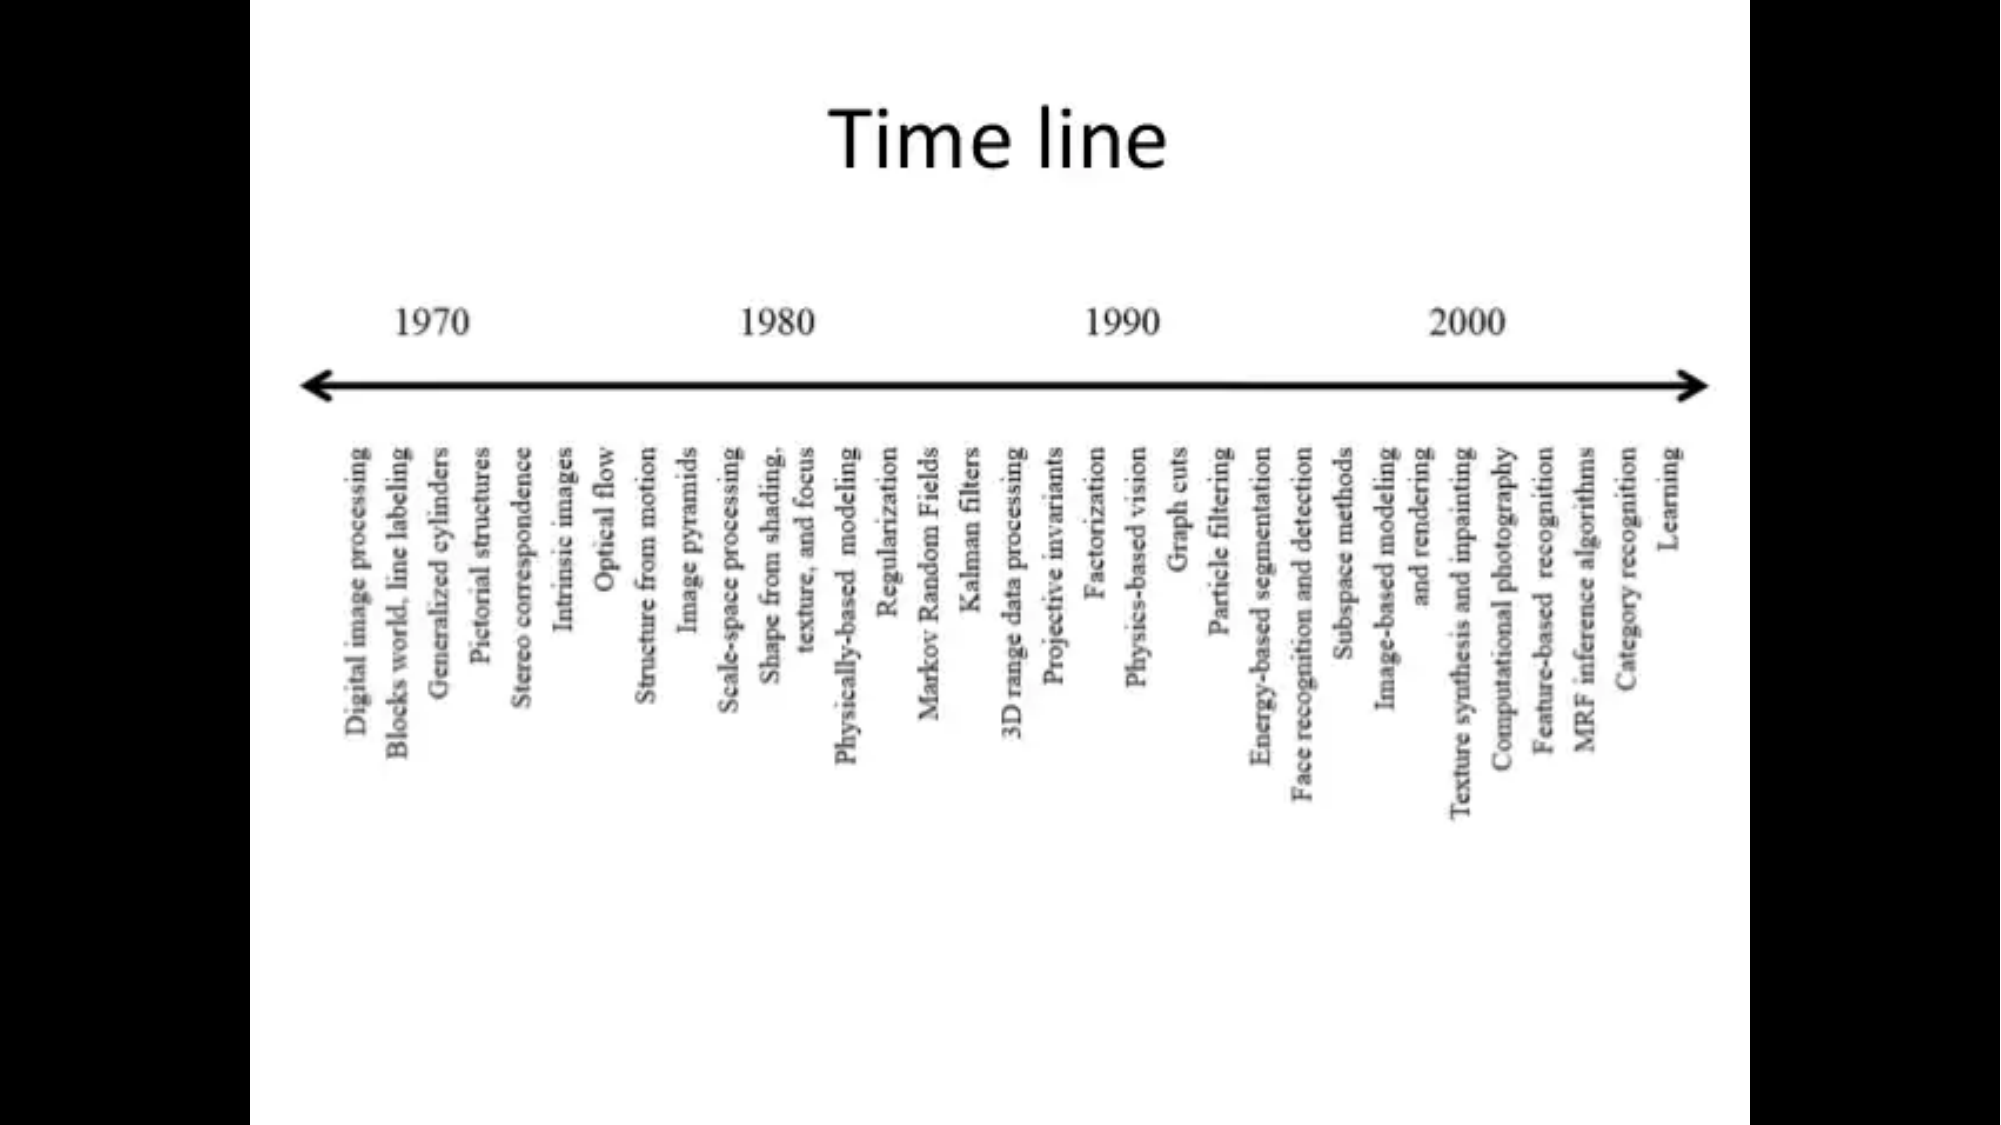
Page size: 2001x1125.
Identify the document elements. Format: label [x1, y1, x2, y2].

picture [250, 0, 1750, 1125]
